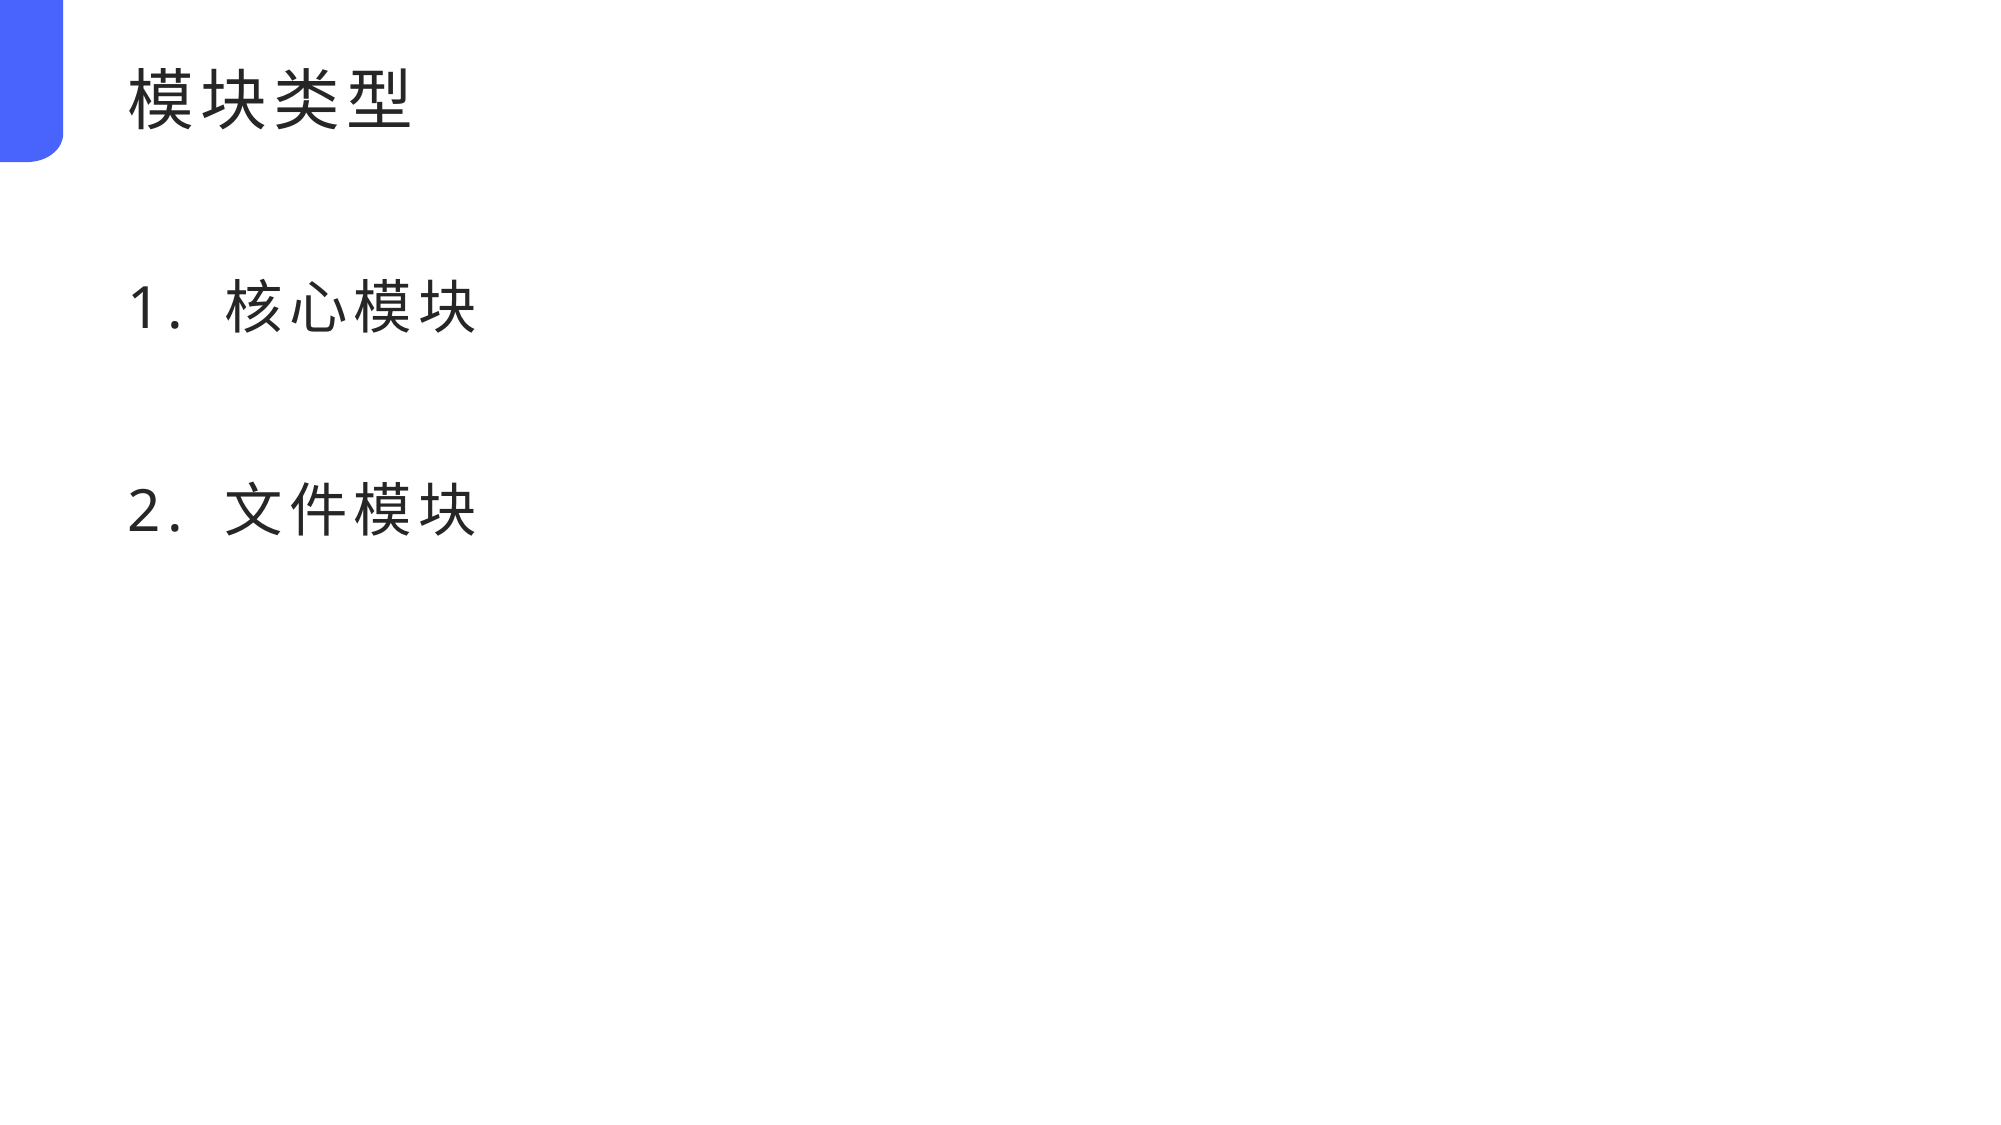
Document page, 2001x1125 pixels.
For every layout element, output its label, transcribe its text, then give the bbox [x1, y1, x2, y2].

text_box 2. 文件模块 [112, 438, 906, 551]
text_box 1. 核心模块 [112, 236, 906, 348]
title 模块类型 [112, 33, 1913, 145]
